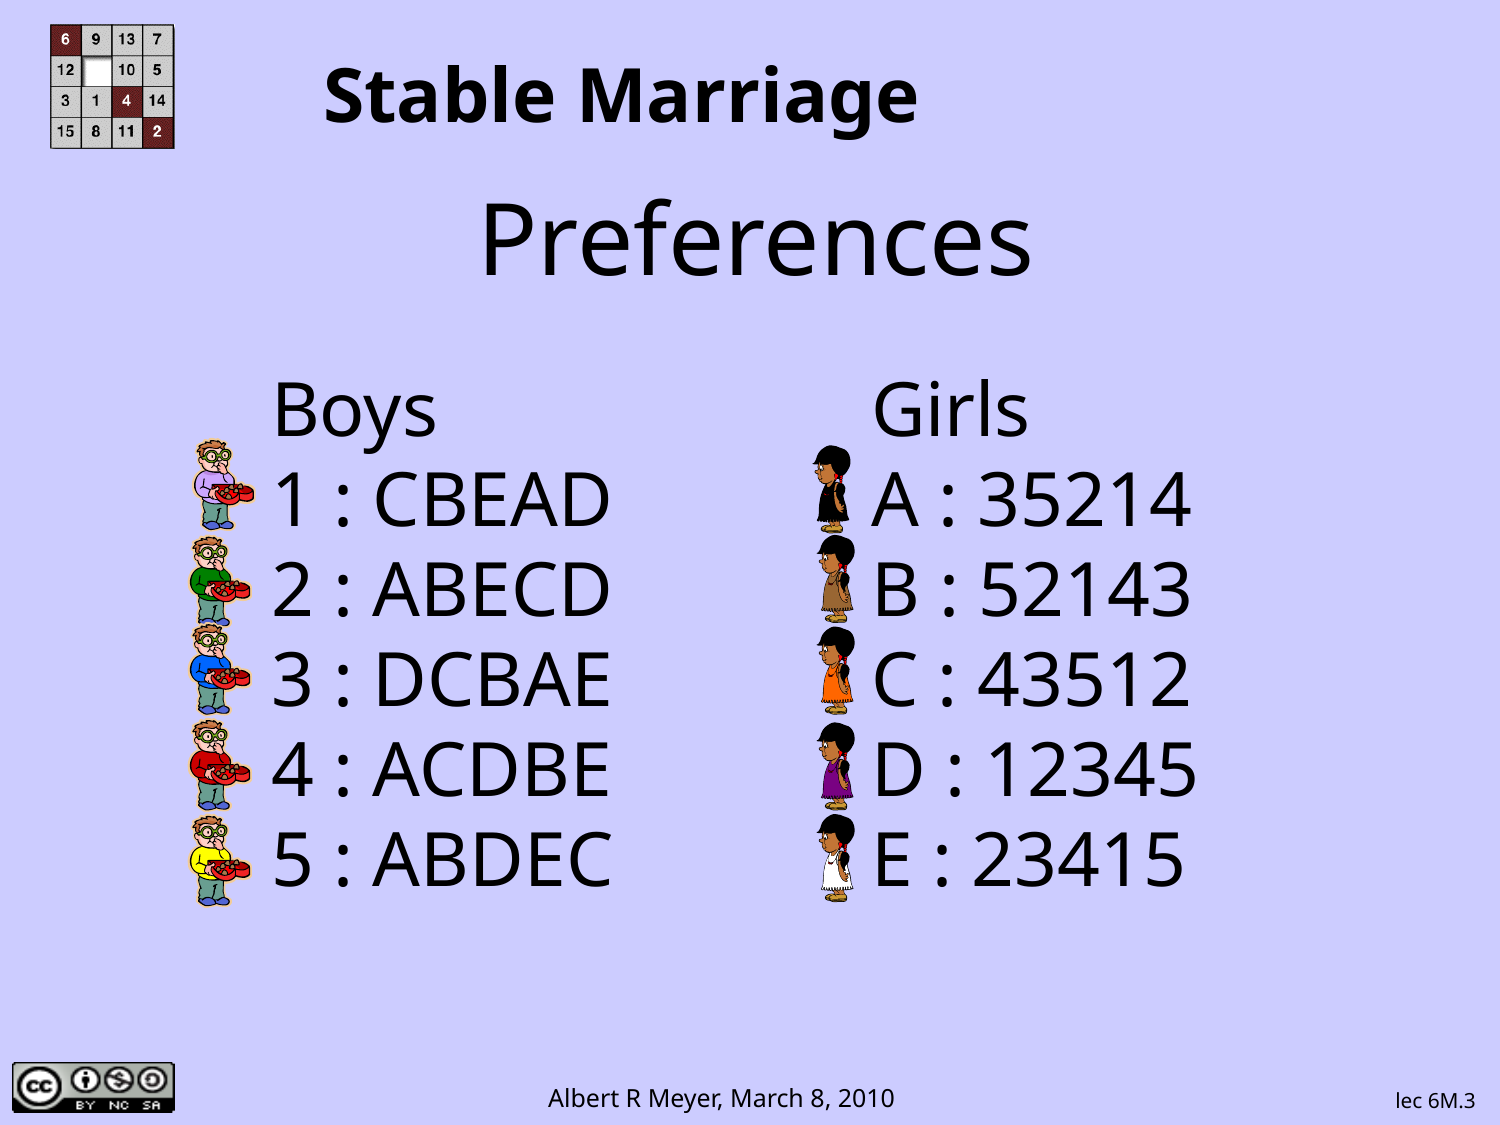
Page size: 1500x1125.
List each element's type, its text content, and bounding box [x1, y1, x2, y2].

picture [50, 24, 175, 149]
text_box Preferences [462, 167, 1050, 303]
picture [12, 1062, 175, 1113]
picture [812, 443, 857, 715]
picture [816, 812, 857, 903]
picture [816, 720, 857, 811]
slide_number lec 6M.3 [1247, 1079, 1491, 1121]
text_box Boys Girls 1 : CBEAD A : 35214 2 : ABECD B : 52143 3 : DCBAE C : 43512 4 : ACDBE D : 12345 5 : ABDEC E : 23415 [256, 354, 1244, 989]
title Stable Marriage [307, 14, 1199, 171]
picture [187, 436, 258, 910]
